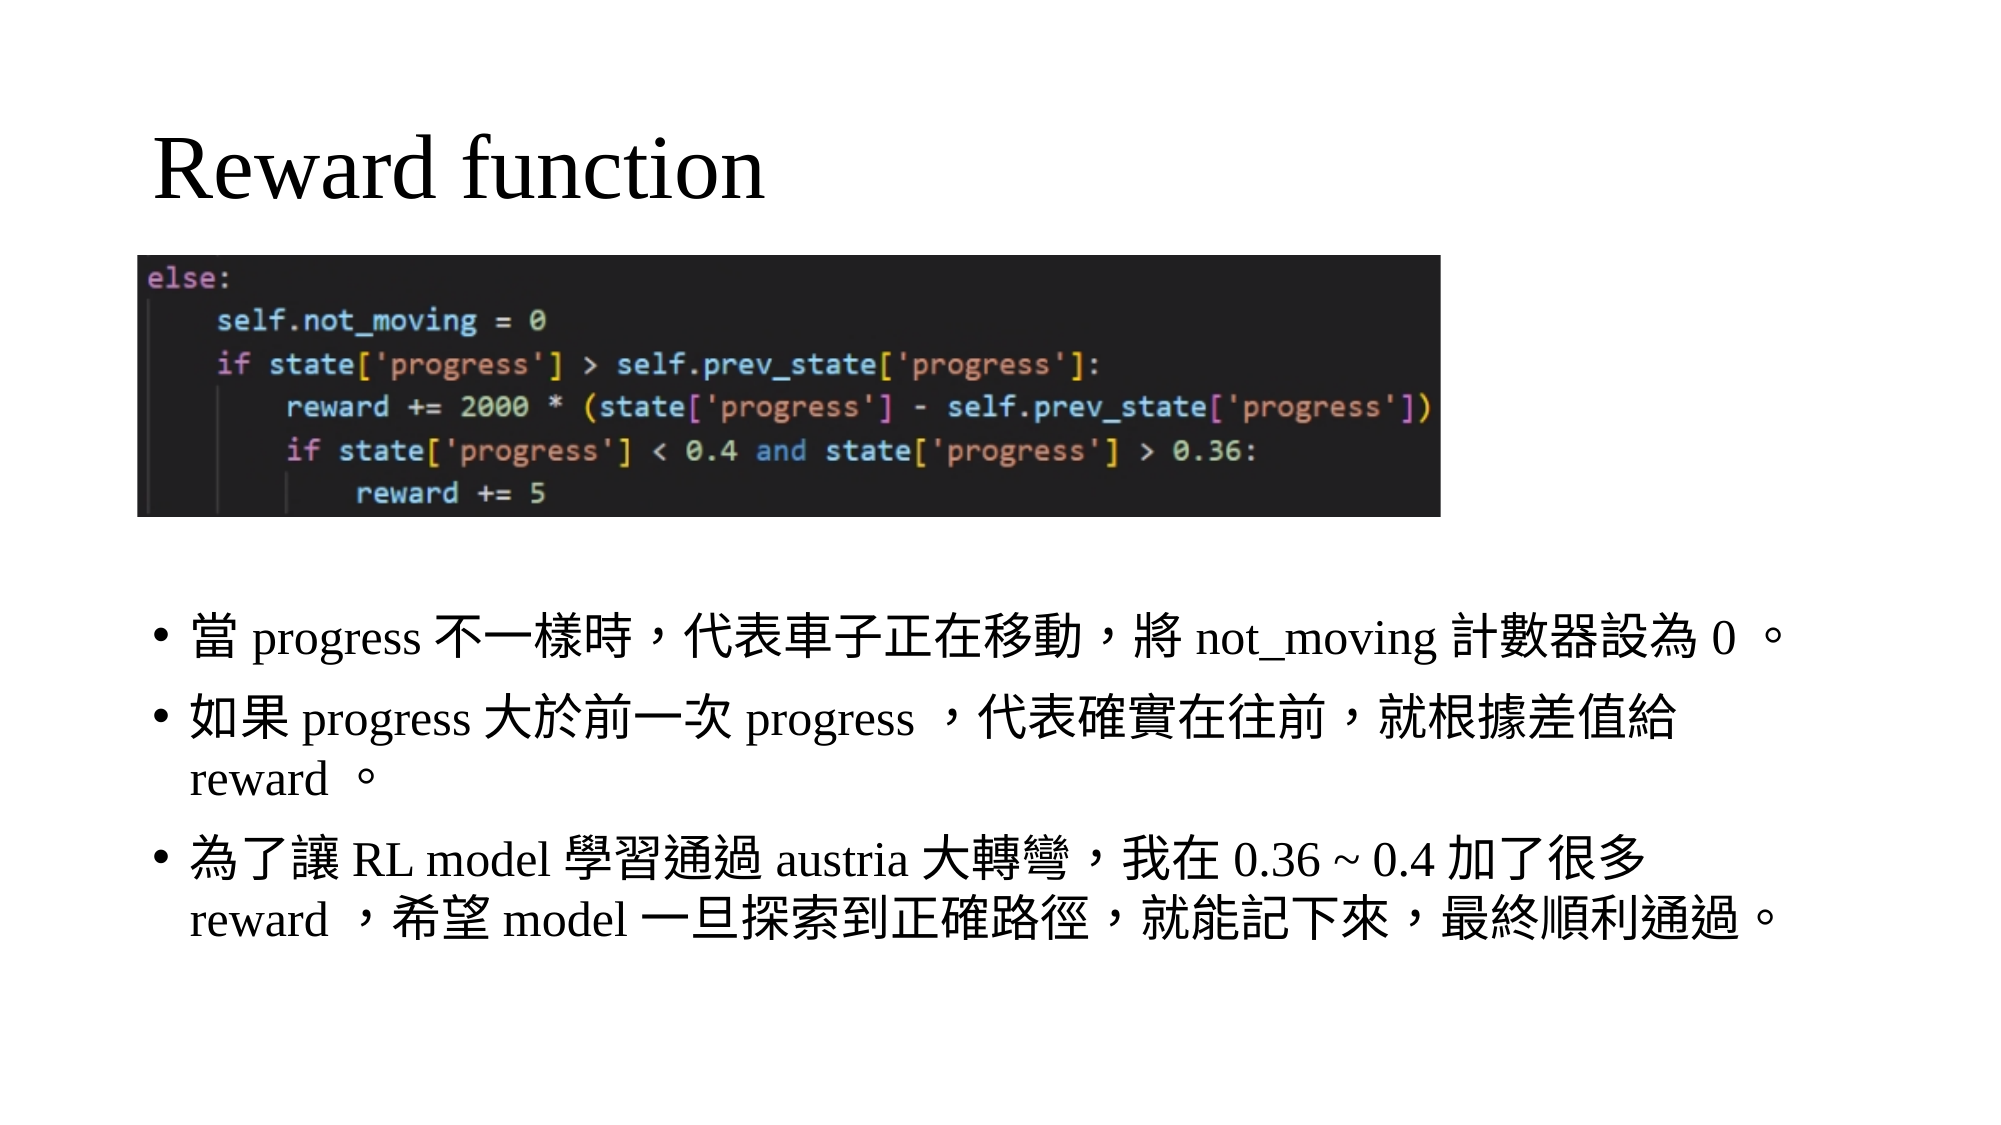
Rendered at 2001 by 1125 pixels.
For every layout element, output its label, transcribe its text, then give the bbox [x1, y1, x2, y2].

list 當progress不一樣時，代表車子正在移動，將not_moving計數器設為0。 如果progress大於前一次progress，代表確實在往前，就根據差值給reward。 為了讓RL model學習通過austria大轉彎，我在0.36 ~ 0.4加了很多reward，希望model一旦探索到正確路徑，就能記下來，最終順利通過。 [137, 597, 1863, 1103]
picture [137, 255, 1441, 517]
title Reward function [137, 59, 1863, 278]
